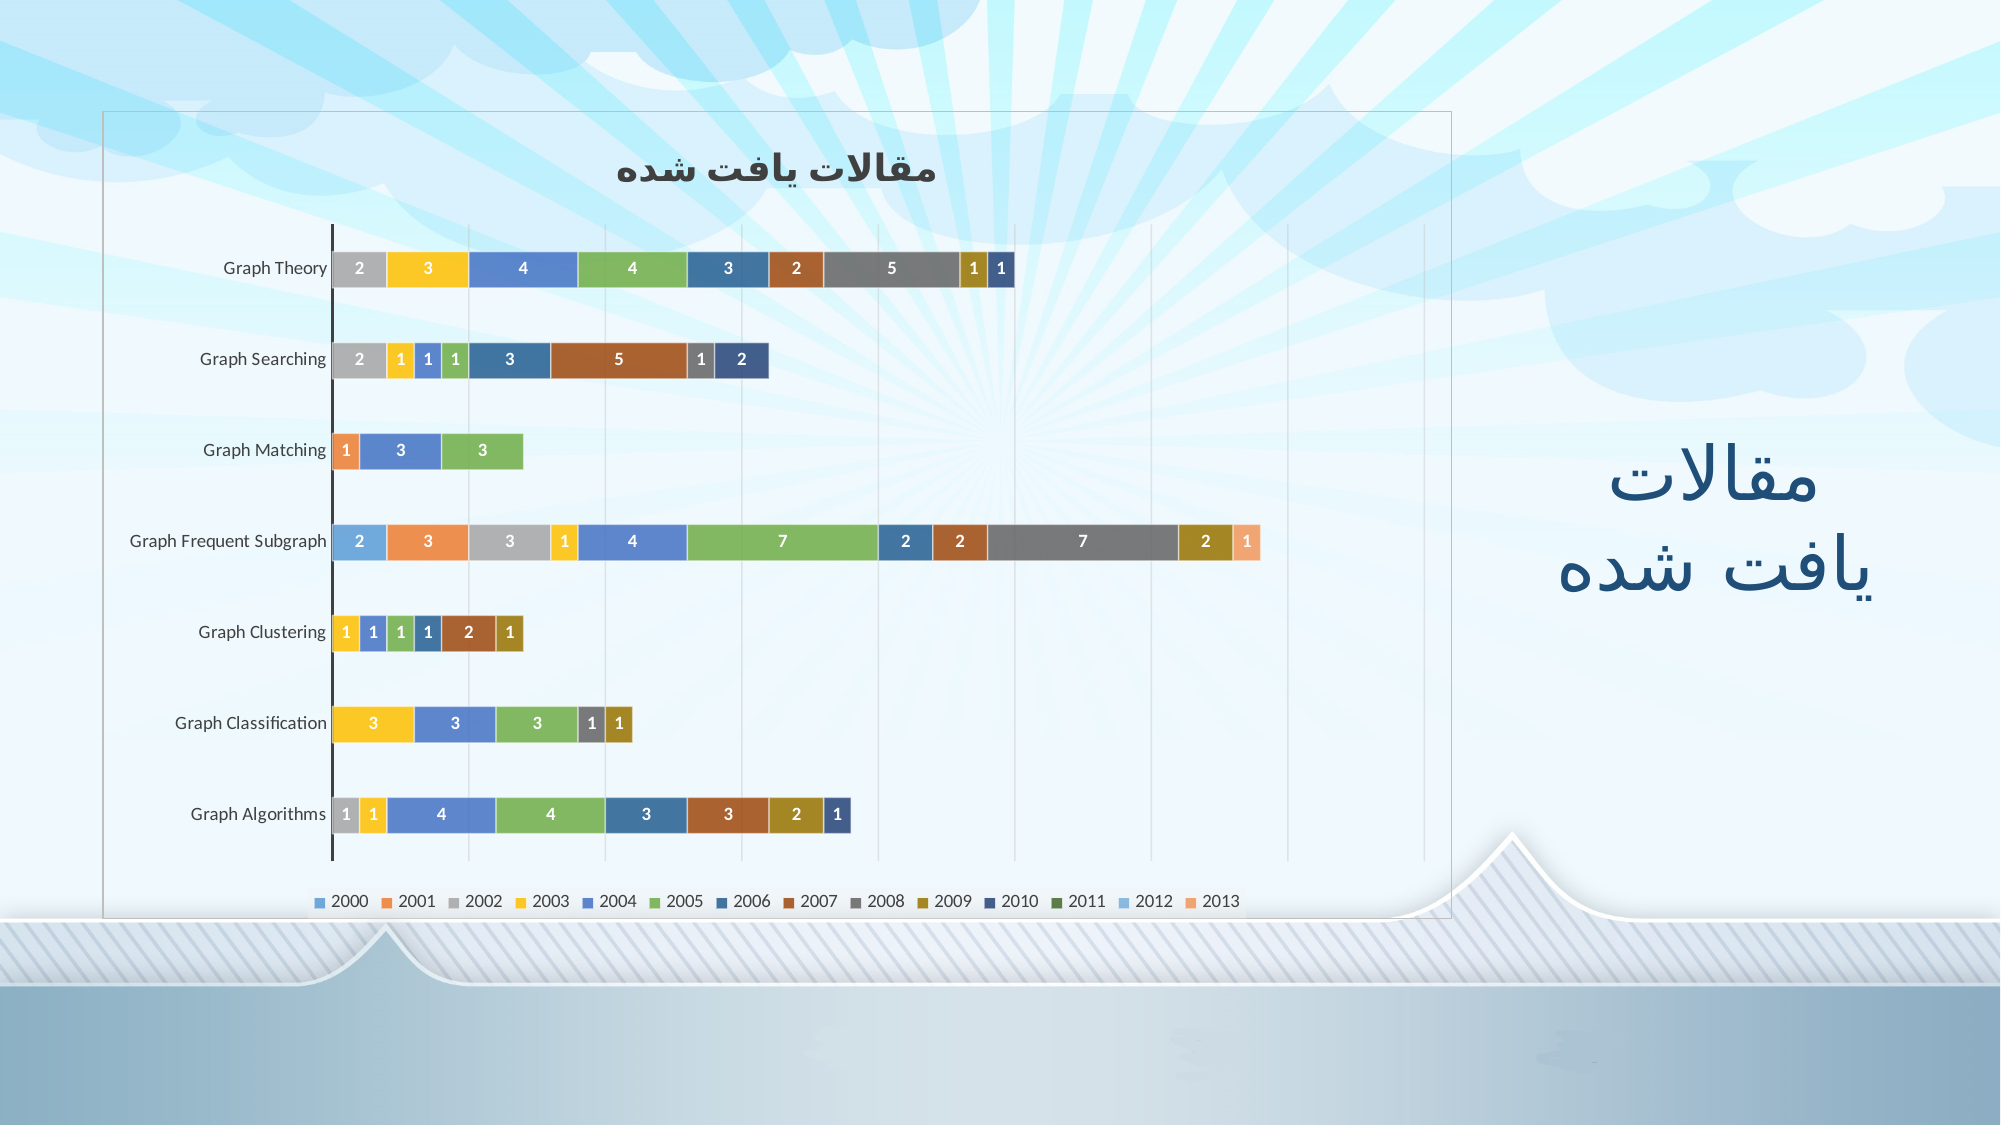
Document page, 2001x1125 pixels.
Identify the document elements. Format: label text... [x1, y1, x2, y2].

chart [102, 110, 1453, 920]
picture [0, 0, 2001, 1125]
title مقالات یافت شده [1530, 110, 1900, 920]
